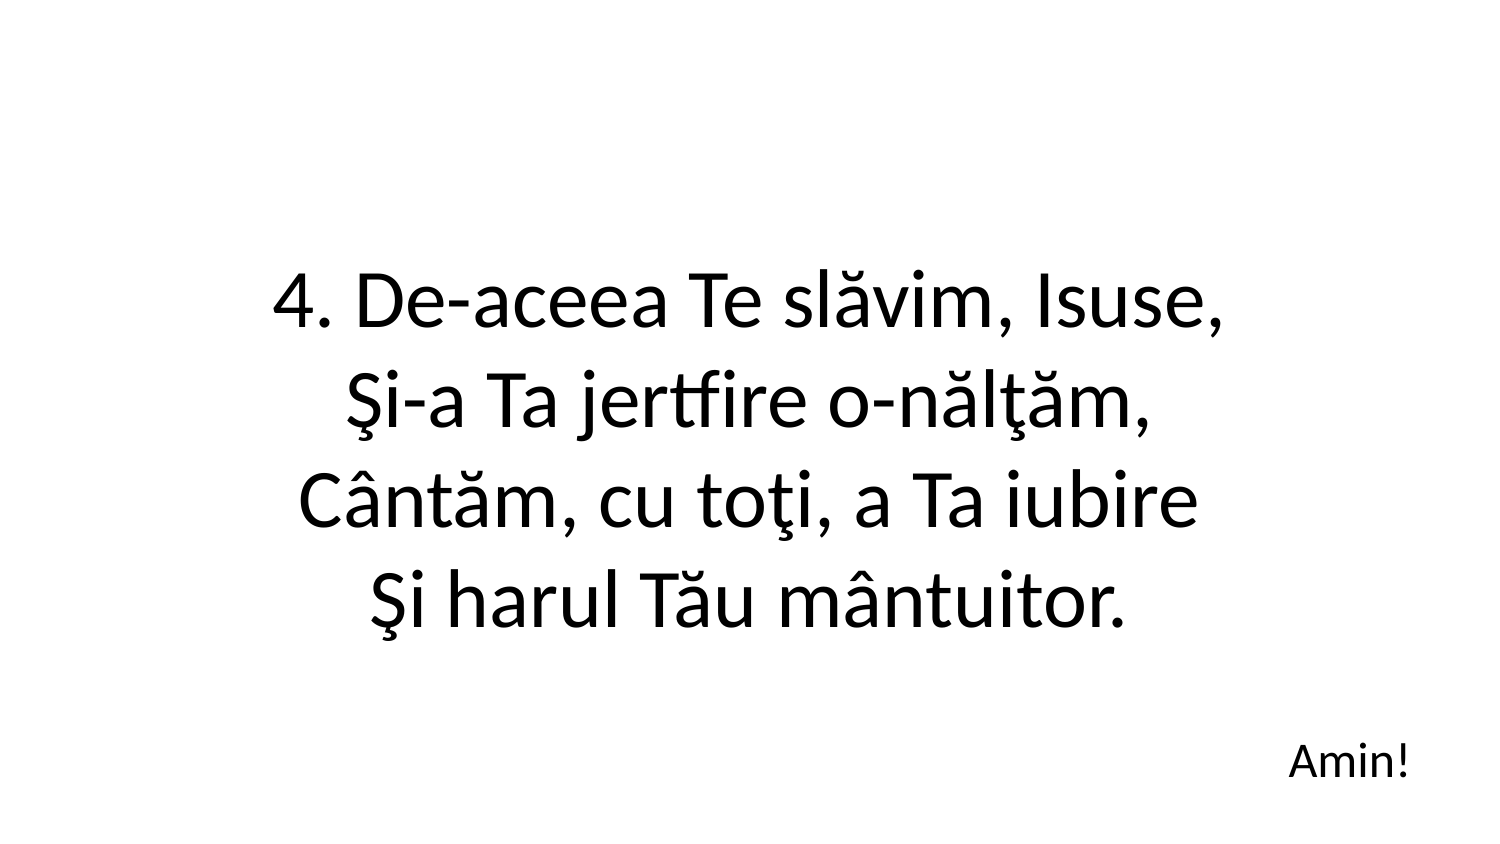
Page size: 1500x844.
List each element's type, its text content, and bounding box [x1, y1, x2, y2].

text_box 4. De-aceea Te slăvim, Isuse, Şi-a Ta jertfire o-nălţăm, Cântăm, cu toţi, a Ta iubire Şi harul Tău mântuitor. [257, 192, 1243, 652]
text_box Amin! [1273, 674, 1427, 795]
